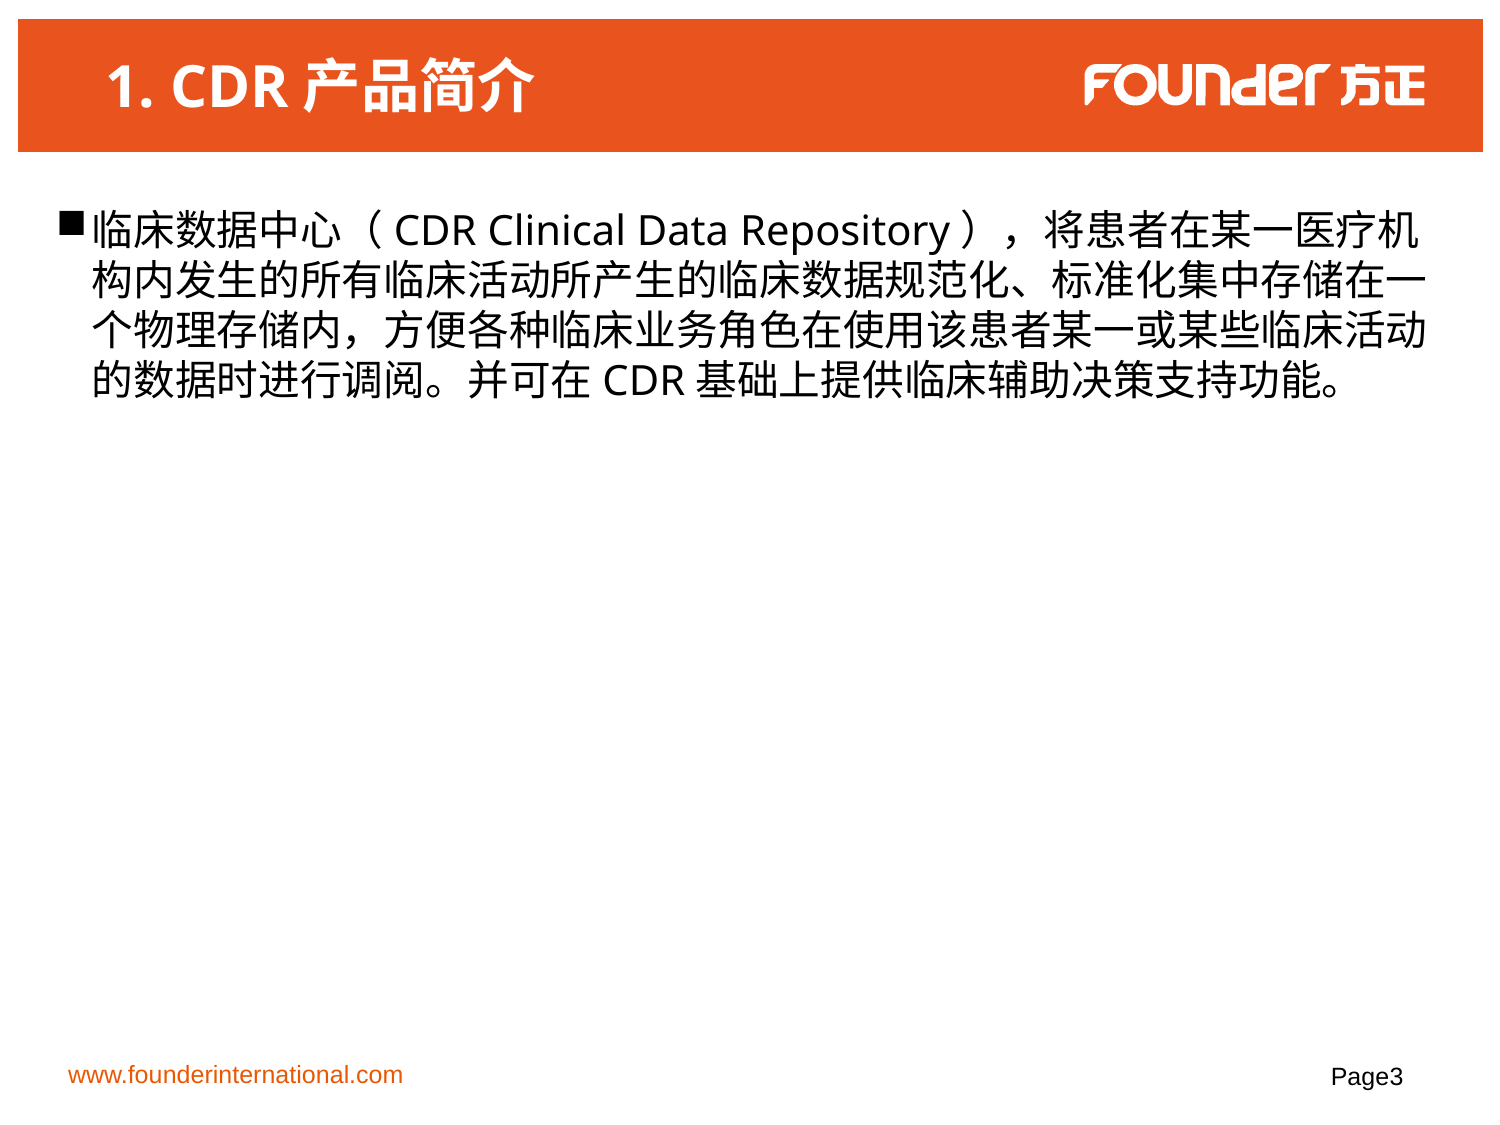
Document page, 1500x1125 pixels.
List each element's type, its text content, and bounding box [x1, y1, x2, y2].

text_box 临床数据中心（CDR Clinical Data Repository），将患者在某一医疗机构内发生的所有临床活动所产生的临床数据规范化、标准化集中存储在一个物理存储内，方便各种临床业务角色在使用该患者某一或某些临床活动的数据时进行调阅。并可在CDR基础上提供临床辅助决策支持功能。 [41, 196, 1471, 412]
footer www.founderinternational.com [52, 1051, 529, 1125]
slide_number Page3 [1275, 1053, 1460, 1125]
title 1. CDR产品简介 [90, 30, 1278, 138]
